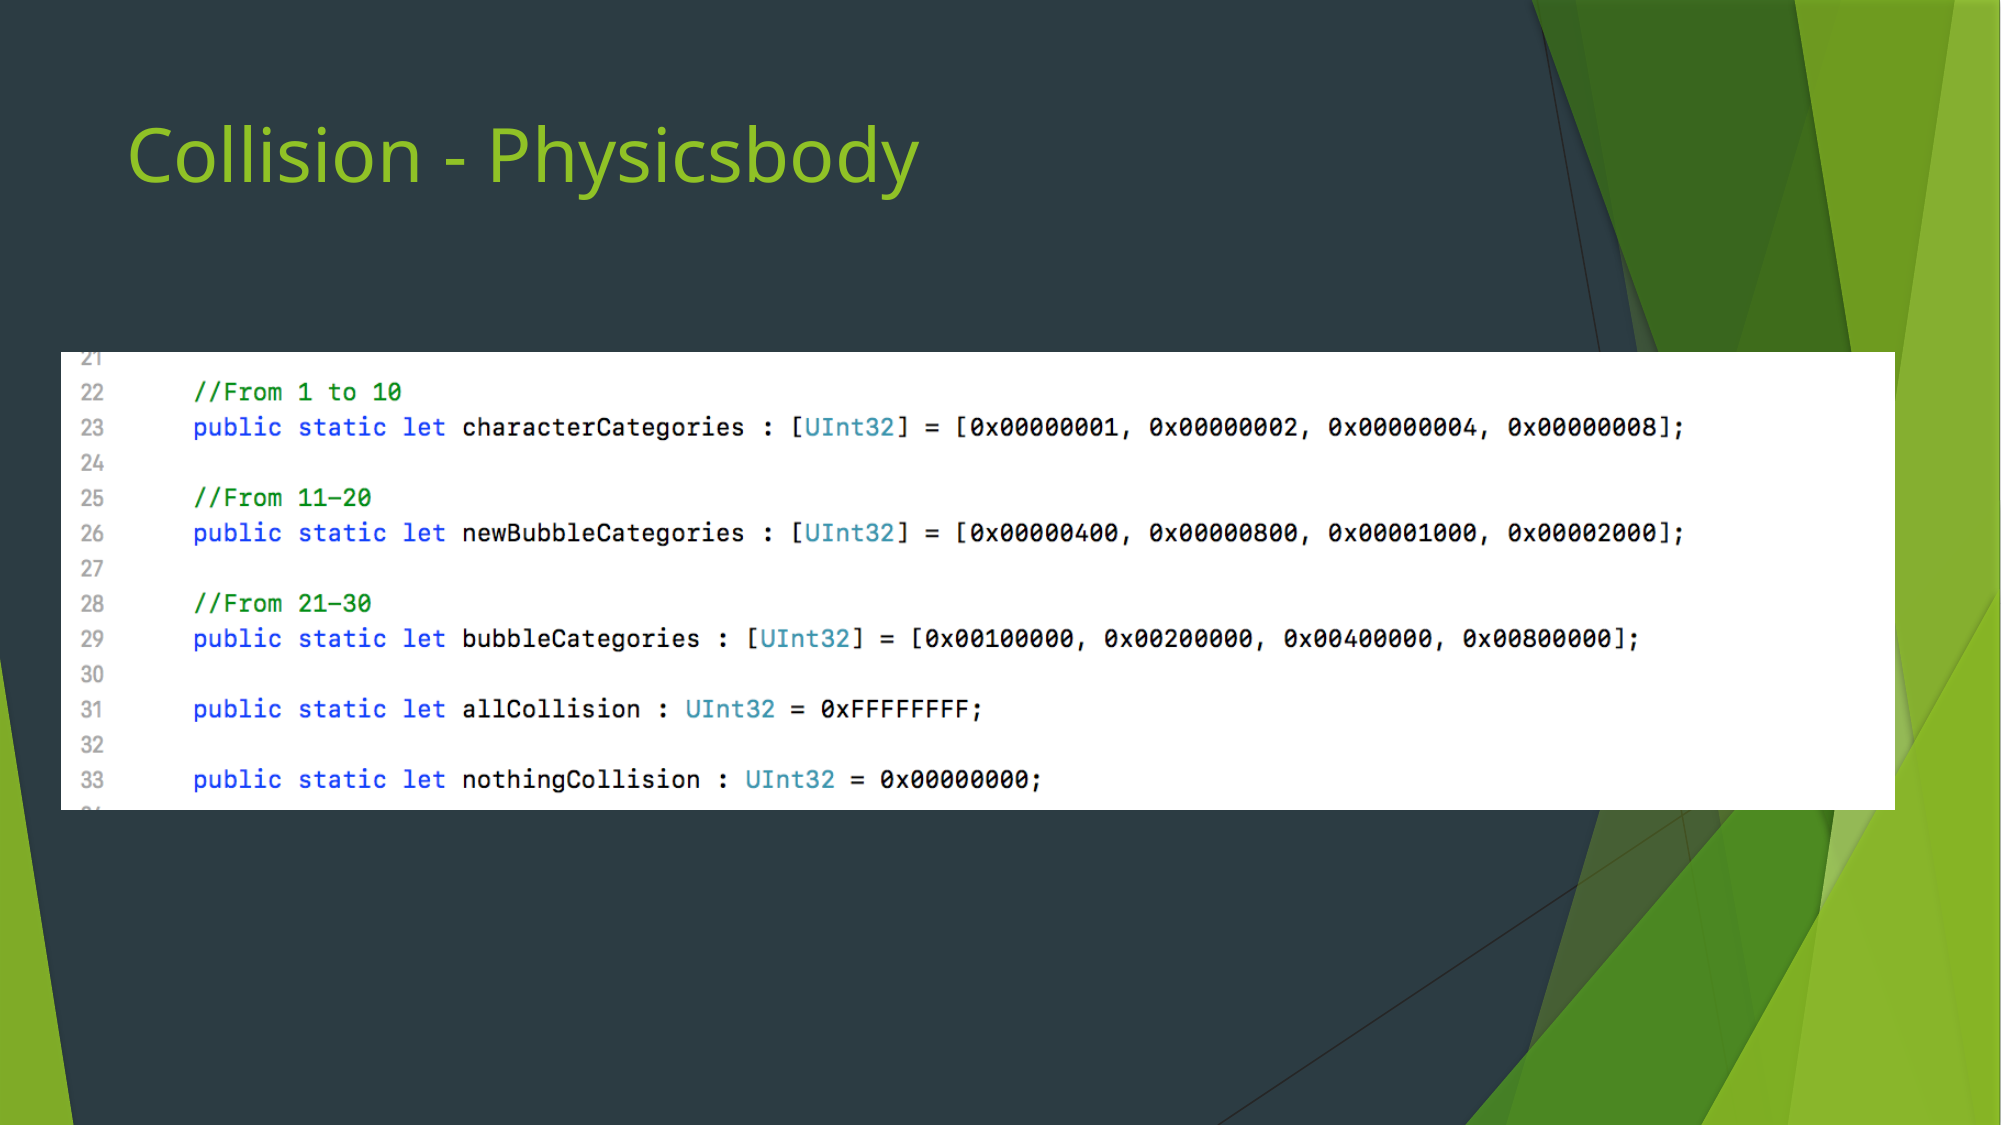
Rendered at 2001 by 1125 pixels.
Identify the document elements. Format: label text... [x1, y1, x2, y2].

title Collision - Physicsbody [111, 99, 1522, 317]
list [60, 352, 1896, 810]
